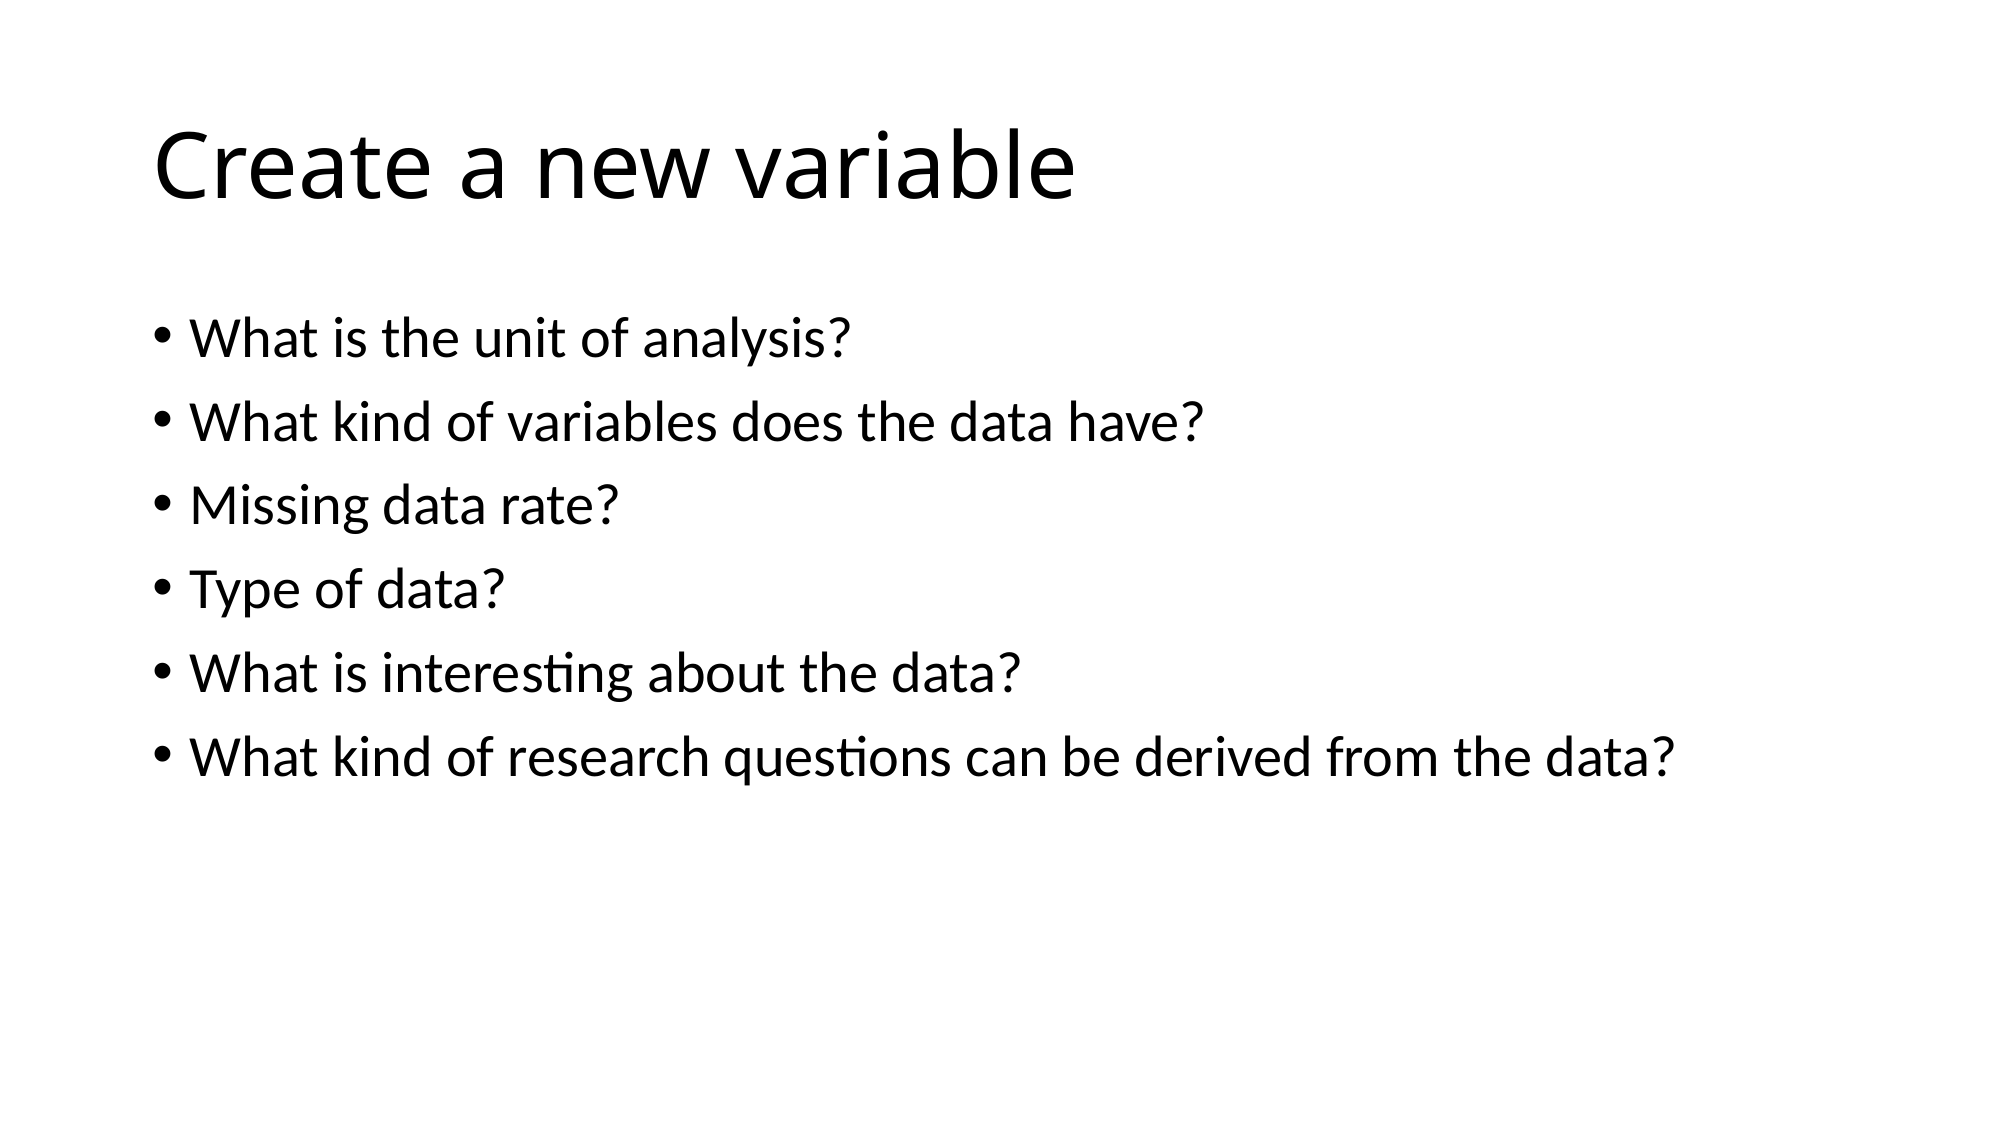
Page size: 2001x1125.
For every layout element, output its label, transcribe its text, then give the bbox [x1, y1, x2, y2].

list What is the unit of analysis? What kind of variables does the data have? Missing data rate? Type of data? What is interesting about the data? What kind of research questions can be derived from the data? [137, 299, 1863, 1014]
title Create a new variable [137, 59, 1863, 278]
